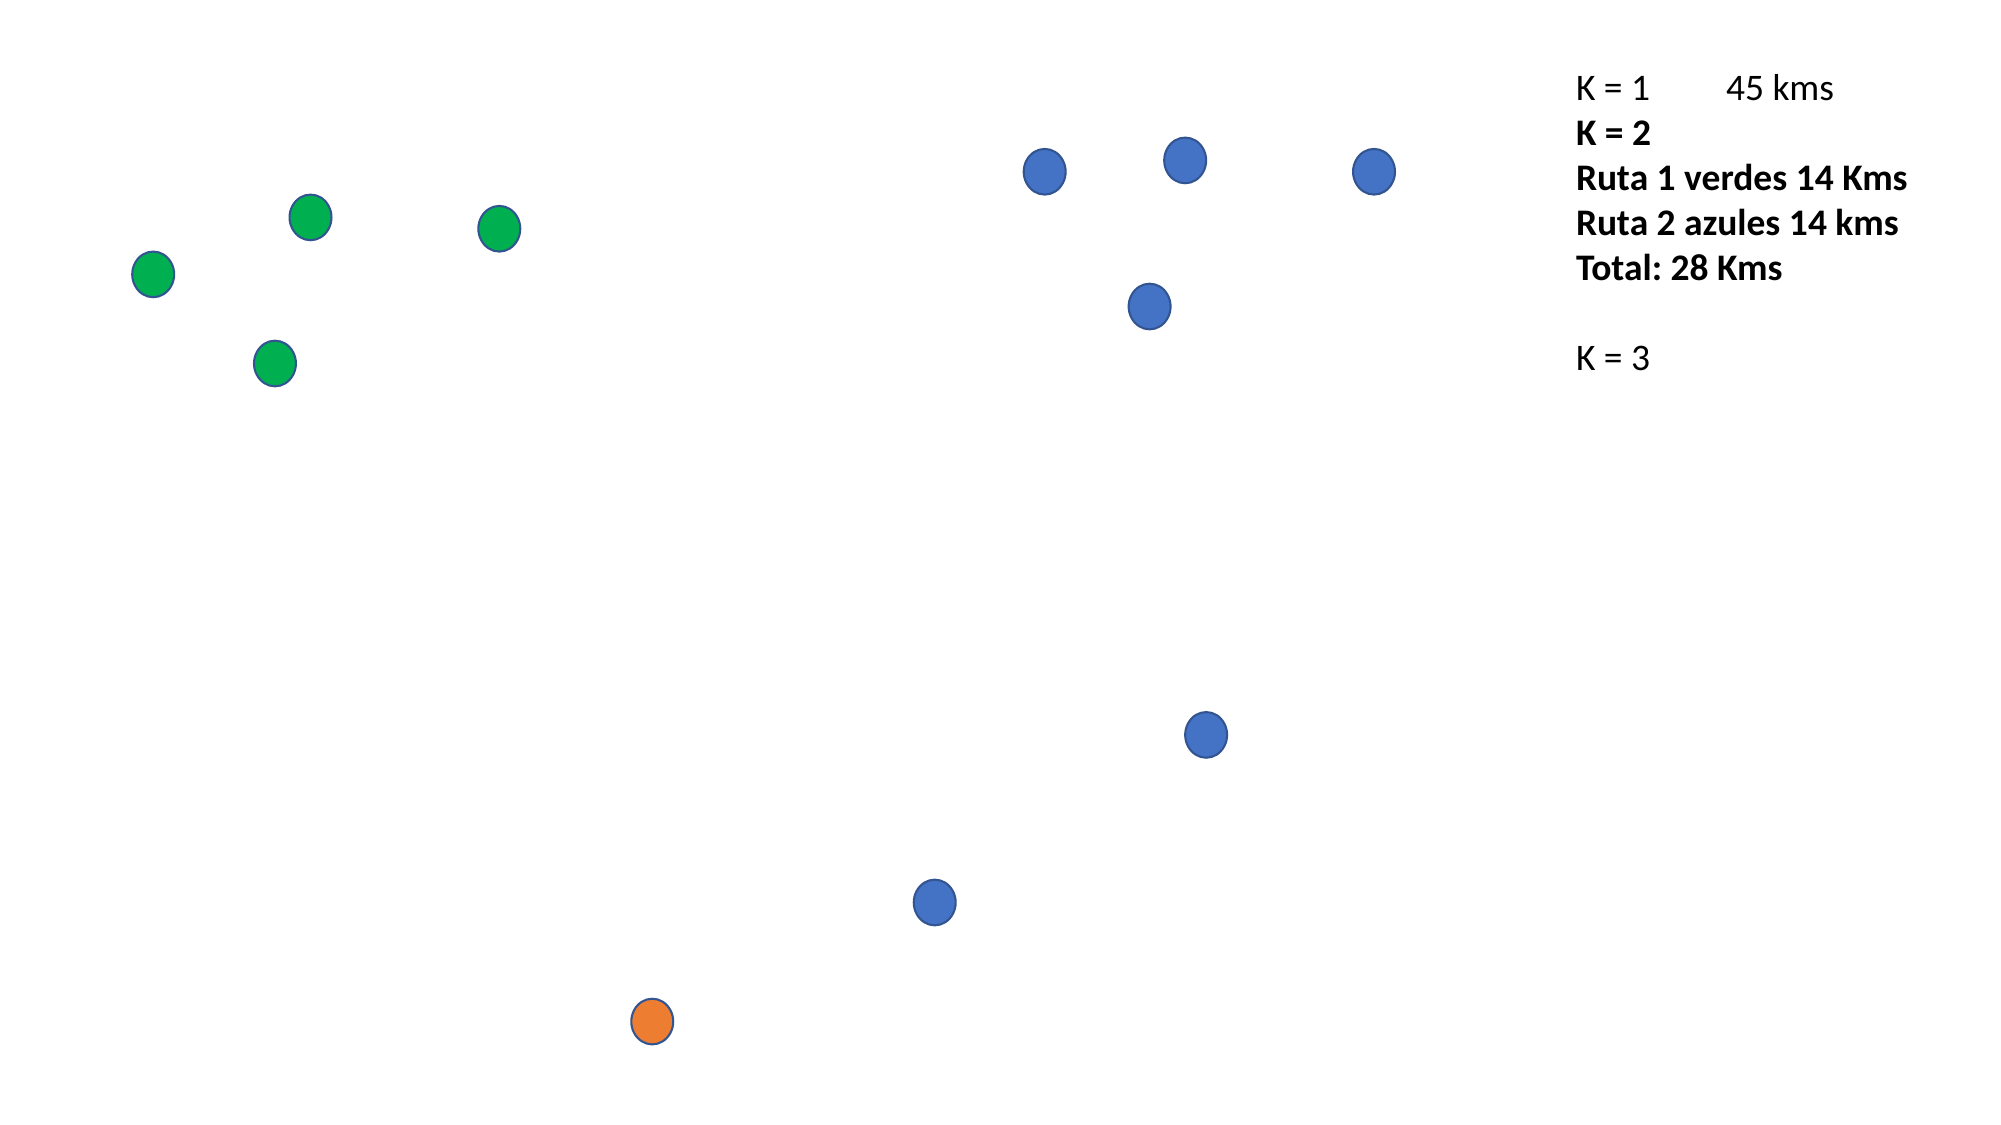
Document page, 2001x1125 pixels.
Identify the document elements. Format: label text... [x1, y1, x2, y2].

text_box [131, 250, 176, 299]
text_box [1022, 147, 1067, 196]
text_box [912, 878, 957, 927]
text_box [630, 997, 675, 1046]
text_box [1127, 282, 1172, 331]
text_box [1163, 136, 1208, 185]
text_box [252, 339, 297, 388]
text_box [477, 204, 522, 253]
text_box [1352, 147, 1397, 196]
text_box [288, 193, 333, 242]
text_box [1184, 711, 1229, 759]
text_box K = 1 45 kms K = 2 Ruta 1 verdes 14 Kms Ruta 2 azules 14 kms Total: 28 Kms K = 3 [1561, 55, 1924, 386]
